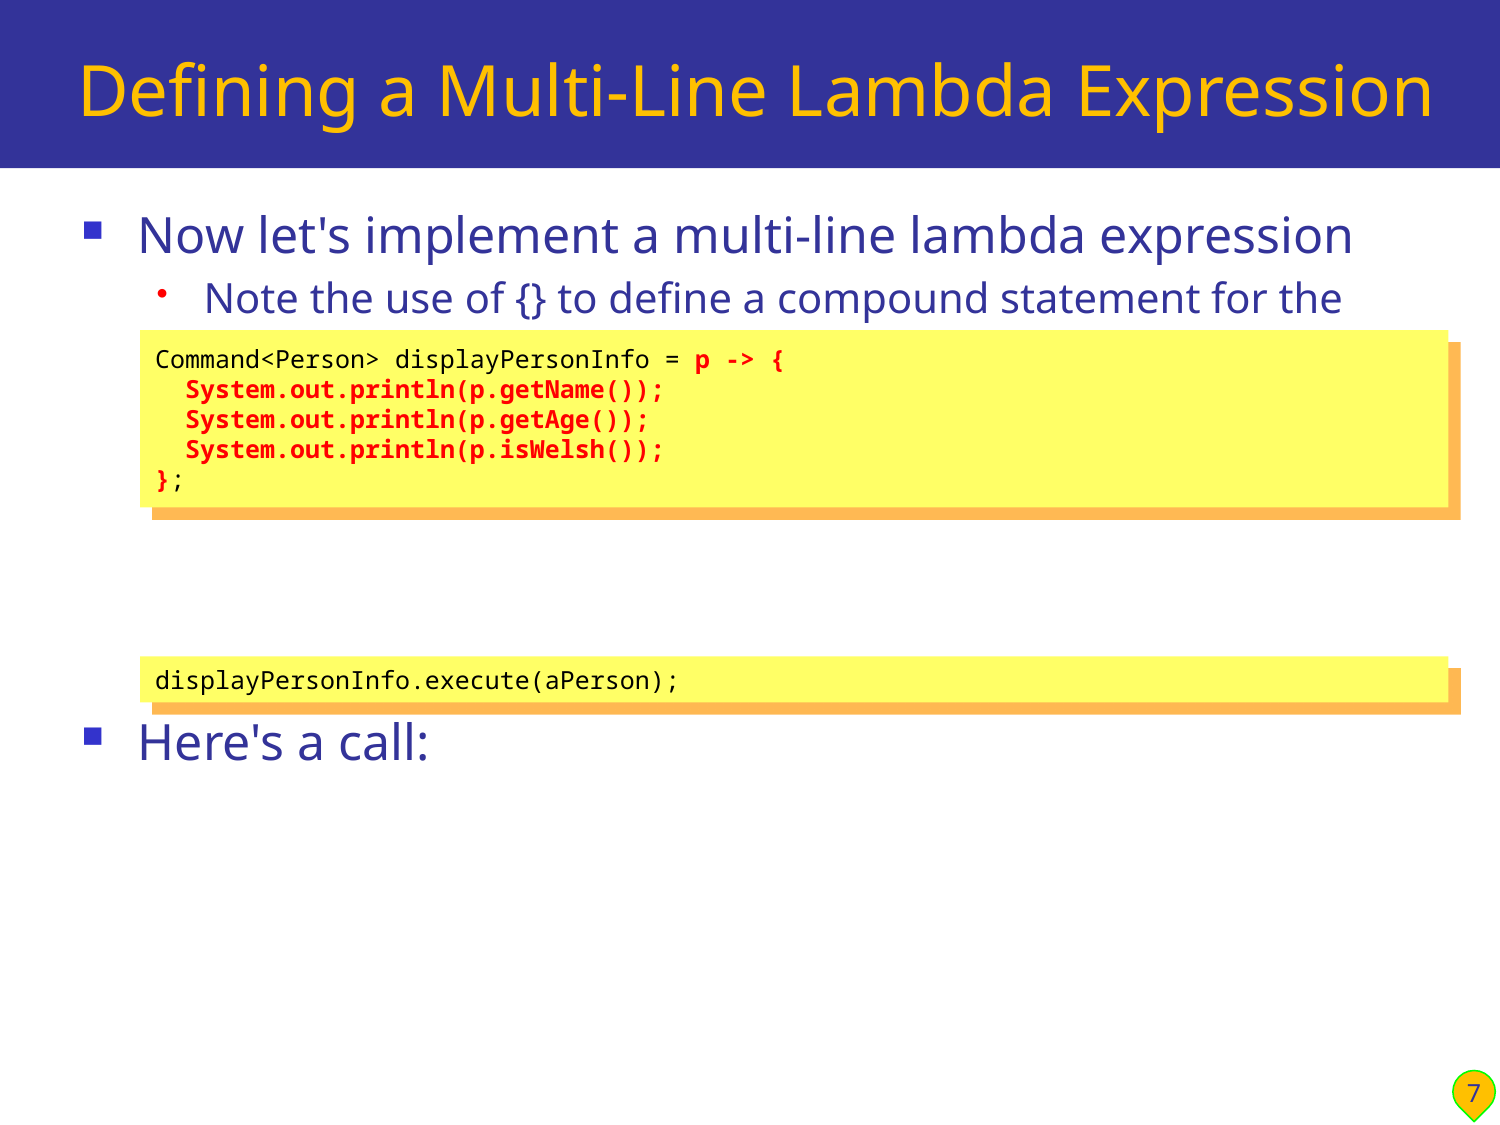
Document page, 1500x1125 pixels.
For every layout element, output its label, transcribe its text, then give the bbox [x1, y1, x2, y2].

text_box displayPersonInfo.execute(aPerson); [140, 656, 1449, 703]
title Defining a Multi-Line Lambda Expression [61, 24, 1465, 139]
footer 7 [1431, 1071, 1500, 1120]
text_box Command<Person> displayPersonInfo = p -> { System.out.println(p.getName()); System.out.println(p.getAge()); System.out.println(p.isWelsh()); }; [140, 330, 1449, 508]
list Now let's implement a multi-line lambda expression Note the use of {} to define a compound statement for the body Here's a call: [66, 196, 1460, 1007]
